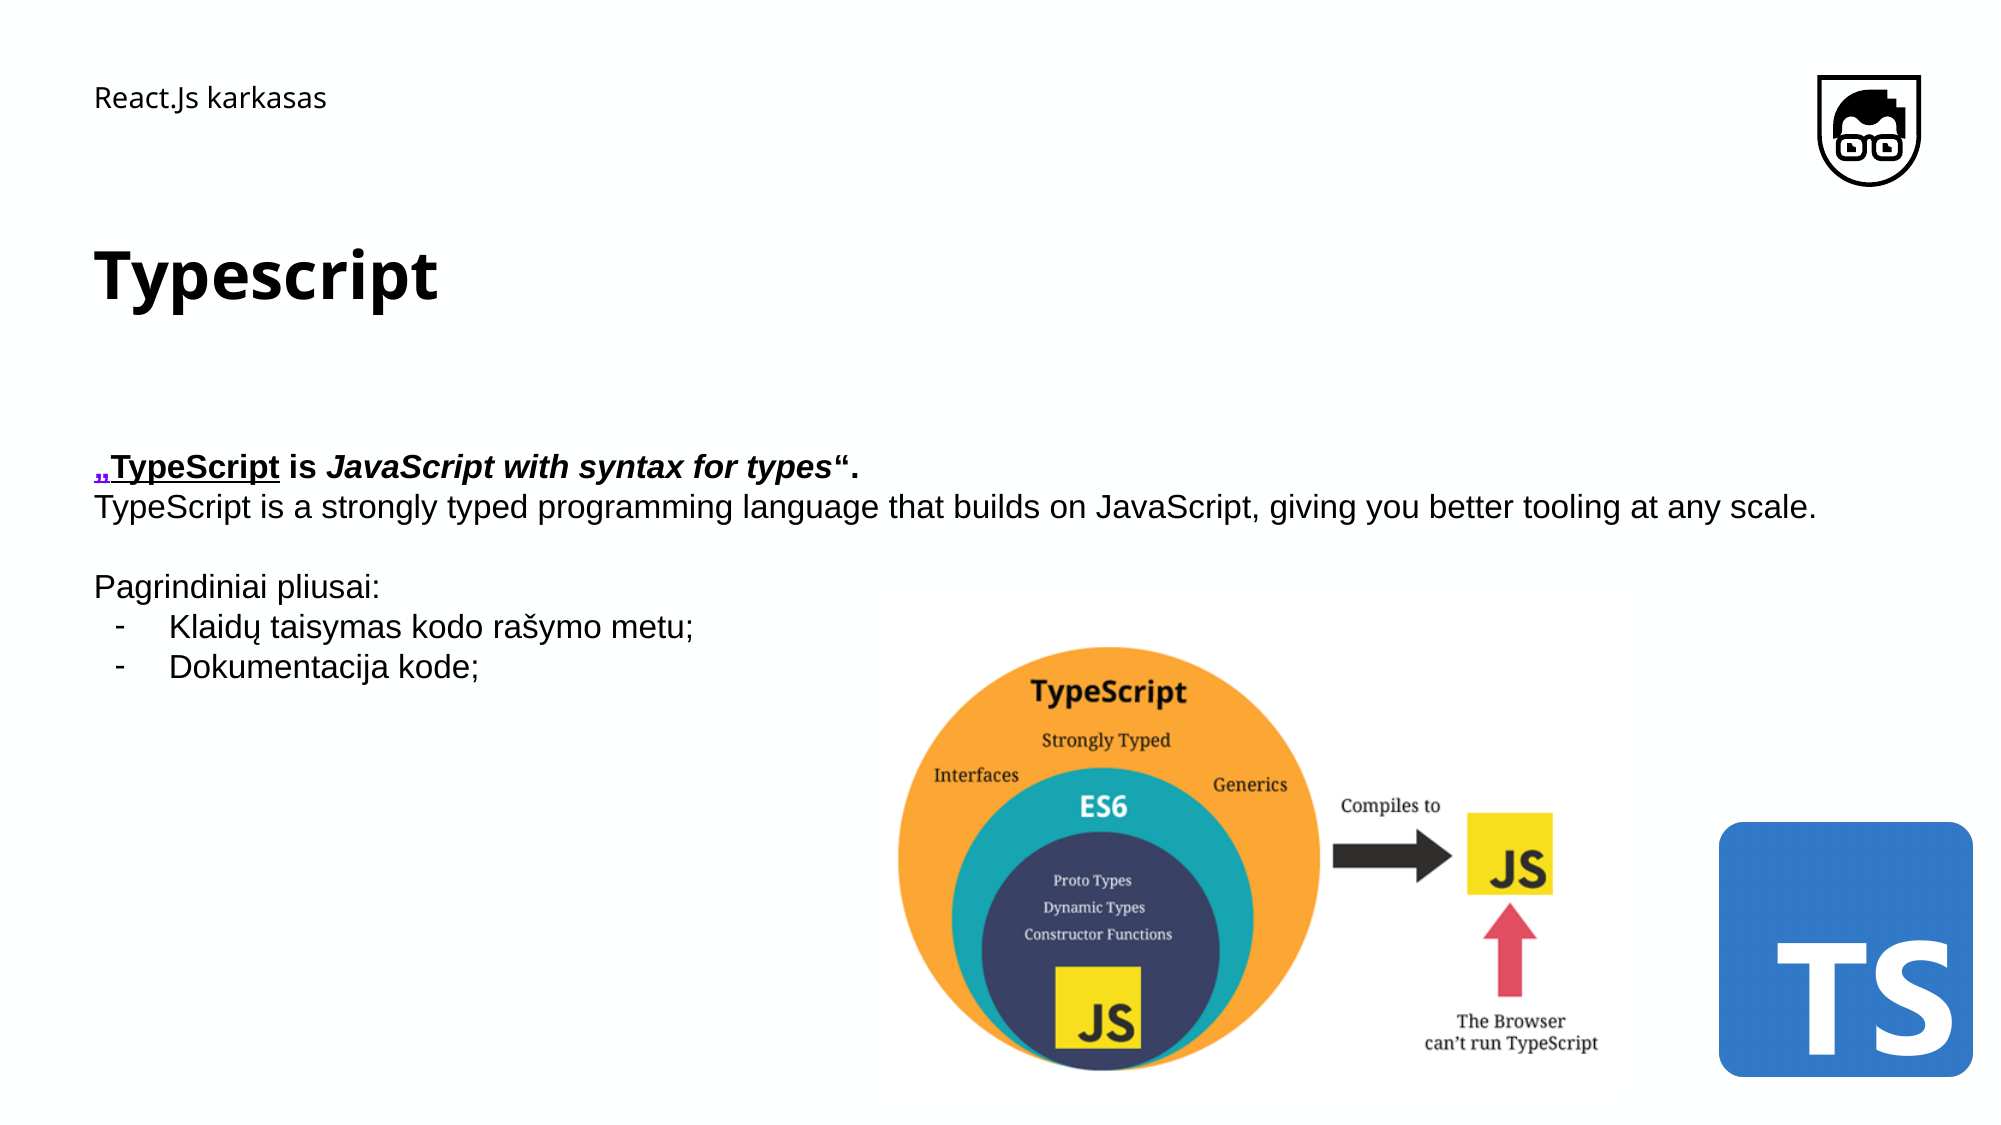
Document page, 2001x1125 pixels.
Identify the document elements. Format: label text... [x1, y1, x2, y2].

list „TypeScript is JavaScript with syntax for types“. TypeScript is a strongly typed programming language that builds on JavaScript, giving you better tooling at any scale. Pagrindiniai pliusai: Klaidų taisymas kodo rašymo metu; Dokumentacija kode; [78, 438, 1851, 1064]
picture [890, 592, 1618, 1096]
picture [1719, 822, 1974, 1077]
title Typescript [78, 224, 1851, 438]
list React.Js karkasas [78, 75, 1000, 150]
